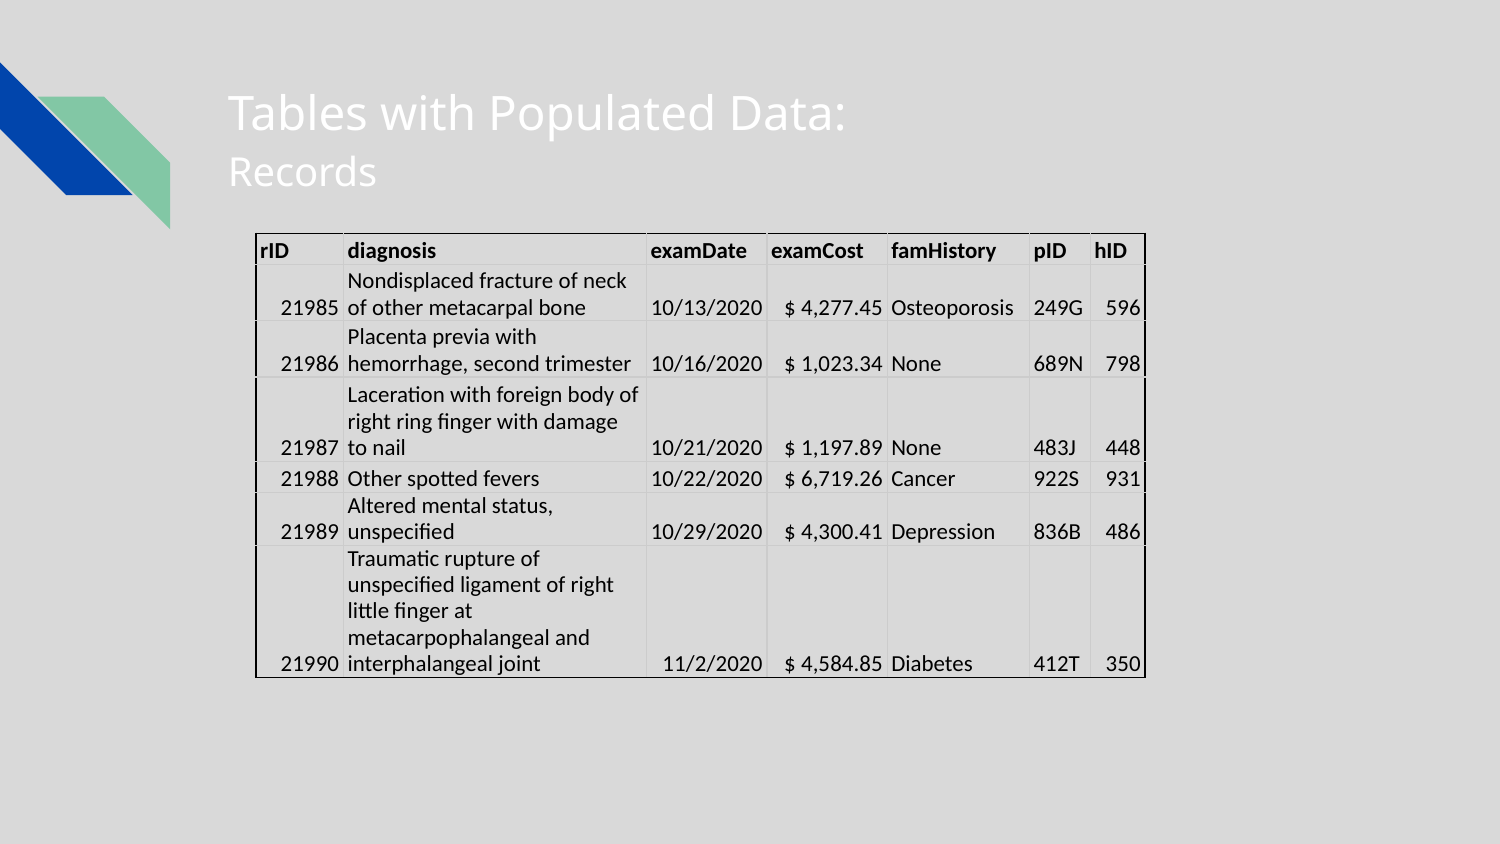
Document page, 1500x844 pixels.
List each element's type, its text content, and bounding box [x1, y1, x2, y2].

table_cell $ 6,719.26 [768, 462, 887, 492]
table_cell 486 [1091, 493, 1144, 545]
table_cell $ 1,197.89 [768, 378, 887, 461]
table_cell Other spotted fevers [344, 462, 646, 492]
title Tables with Populated Data: Records [212, 64, 1368, 215]
table_cell None [888, 321, 1029, 376]
table_cell Cancer [888, 462, 1029, 492]
table_cell 10/29/2020 [647, 493, 766, 545]
table_header hID [1091, 234, 1144, 264]
table_cell 21985 [257, 265, 343, 320]
table_cell $ 4,300.41 [768, 493, 887, 545]
table_cell Traumatic rupture of unspecified ligament of right little finger at metacarpophalangeal and interphalangeal joint [344, 546, 646, 677]
table_cell 689N [1030, 321, 1090, 376]
table_header examCost [768, 234, 887, 264]
table_cell 350 [1091, 546, 1144, 677]
table_cell Laceration with foreign body of right ring finger with damage to nail [344, 378, 646, 461]
table_cell $ 4,584.85 [768, 546, 887, 677]
table_cell 10/13/2020 [647, 265, 766, 320]
table_cell 483J [1030, 378, 1090, 461]
table_cell None [888, 378, 1029, 461]
table_cell $ 4,277.45 [768, 265, 887, 320]
table_cell 412T [1030, 546, 1090, 677]
table_cell 798 [1091, 321, 1144, 376]
table_cell 10/16/2020 [647, 321, 766, 376]
table_cell 21986 [257, 321, 343, 376]
table_cell 21990 [257, 546, 343, 677]
table_header rID [257, 234, 343, 264]
table_header pID [1030, 234, 1090, 264]
table_cell $ 1,023.34 [768, 321, 887, 376]
table_cell 21988 [257, 462, 343, 492]
table_cell 249G [1030, 265, 1090, 320]
table_cell 10/22/2020 [647, 462, 766, 492]
table_cell Diabetes [888, 546, 1029, 677]
table_header examDate [647, 234, 766, 264]
table_cell 931 [1091, 462, 1144, 492]
table_header diagnosis [344, 234, 646, 264]
table_cell 596 [1091, 265, 1144, 320]
table_cell Osteoporosis [888, 265, 1029, 320]
table_cell Placenta previa with hemorrhage, second trimester [344, 321, 646, 376]
table_cell Altered mental status, unspecified [344, 493, 646, 545]
table_cell Nondisplaced fracture of neck of other metacarpal bone [344, 265, 646, 320]
table_cell 11/2/2020 [647, 546, 766, 677]
table_cell 10/21/2020 [647, 378, 766, 461]
table_header famHistory [888, 234, 1029, 264]
table_cell 836B [1030, 493, 1090, 545]
table_cell Depression [888, 493, 1029, 545]
table_cell 922S [1030, 462, 1090, 492]
table_cell 21989 [257, 493, 343, 545]
table_cell 448 [1091, 378, 1144, 461]
table_cell 21987 [257, 378, 343, 461]
